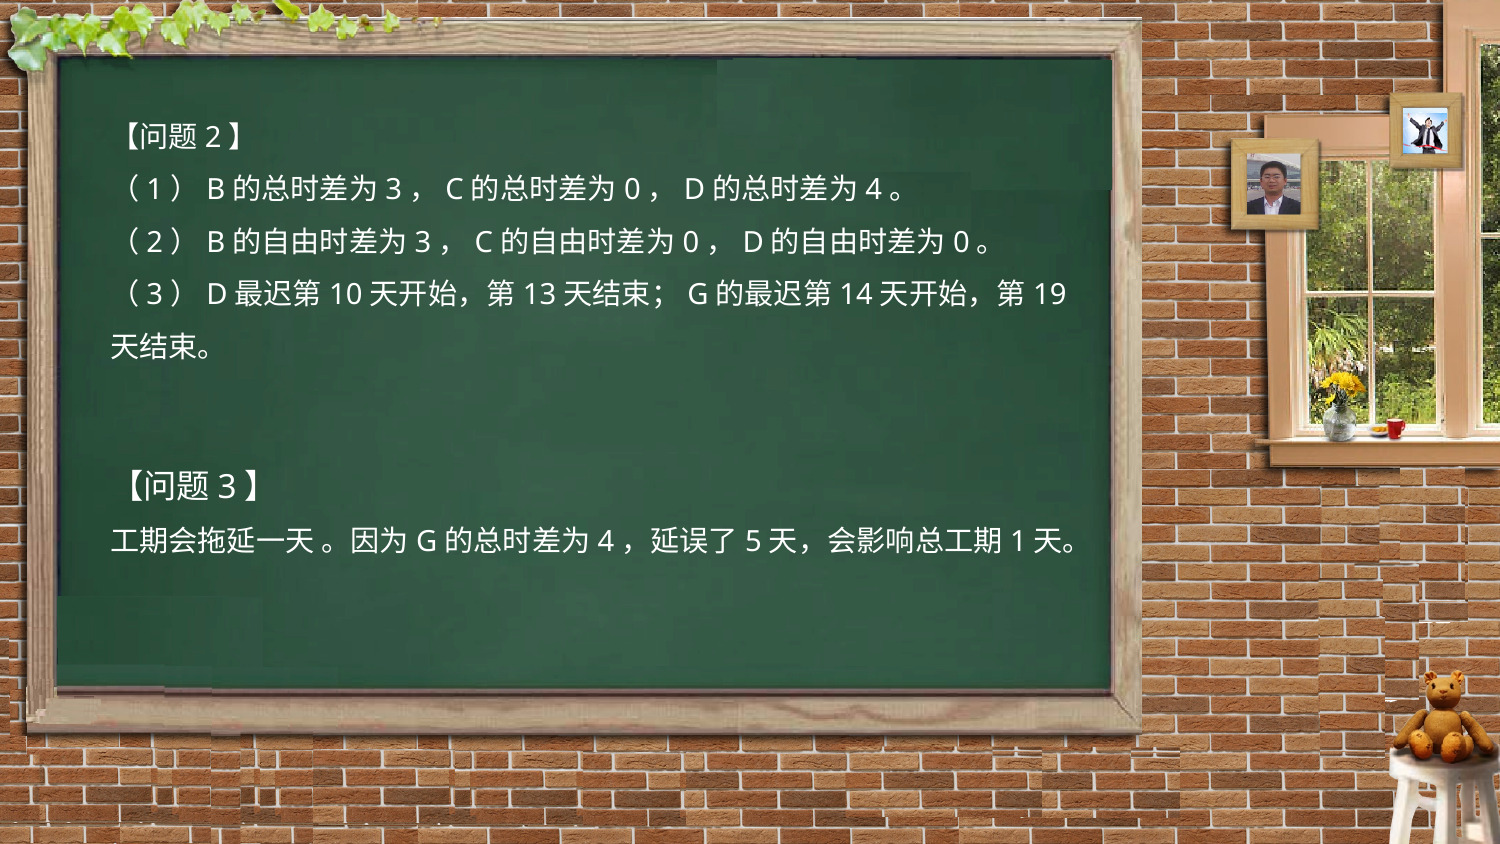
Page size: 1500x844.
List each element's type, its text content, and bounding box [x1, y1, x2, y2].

text_box 【问题2】 （1）B的总时差为3，C的总时差为0，D的总时差为4。 （2）B的自由时差为3，C的自由时差为0，D的自由时差为0。 （3）D最迟第10天开始，第13天结束；G的最迟第14天开始，第19天结束。 【问题3】 工期会拖延一天 。因为G的总时差为4，延误了5天，会影响总工期1天。 [66, 58, 1115, 688]
picture [0, 0, 1500, 844]
